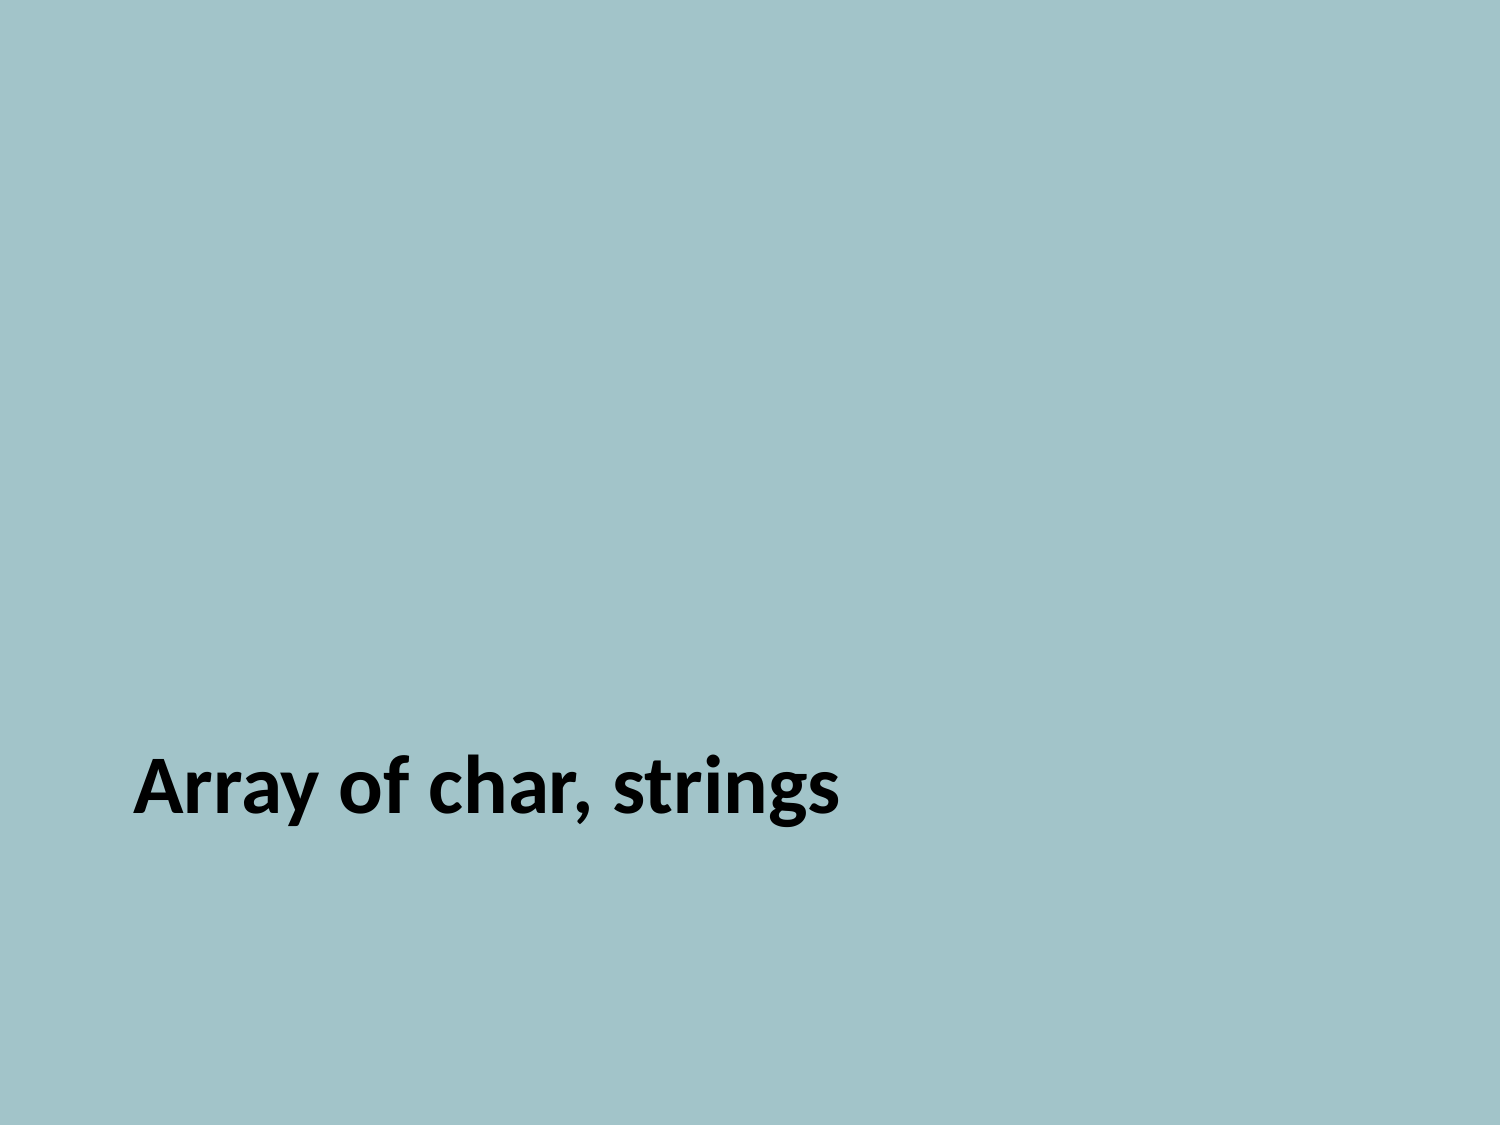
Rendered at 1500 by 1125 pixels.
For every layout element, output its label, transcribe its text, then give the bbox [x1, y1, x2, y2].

title Array of char, strings [118, 722, 1394, 947]
